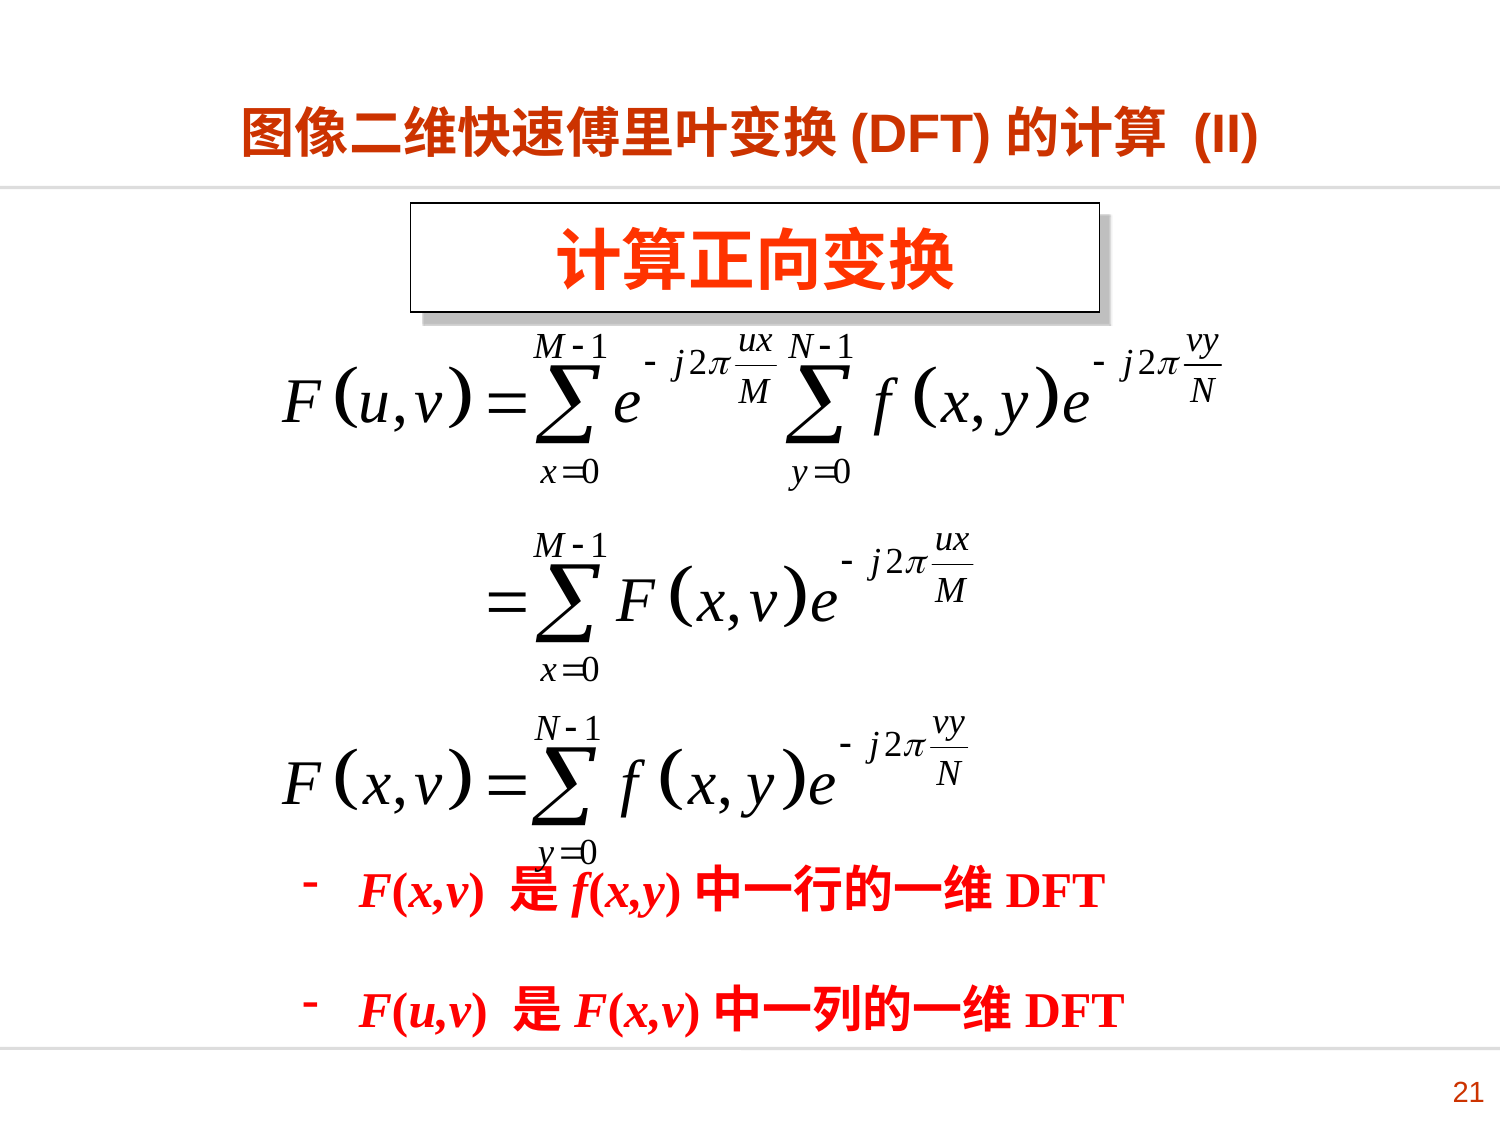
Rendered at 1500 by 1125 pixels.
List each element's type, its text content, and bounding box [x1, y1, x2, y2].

text_box 计算正向变换 [410, 203, 1100, 310]
title 图像二维快速傅里叶变换(DFT)的计算 (II) [75, 91, 1425, 182]
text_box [270, 311, 1240, 694]
slide_number 21 [1240, 1065, 1500, 1104]
text_box F(x,v) 是f(x,y)中一行的一维DFT F(u,v) 是F(x,v)中一列的一维DFT [287, 849, 1240, 1105]
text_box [270, 693, 986, 885]
